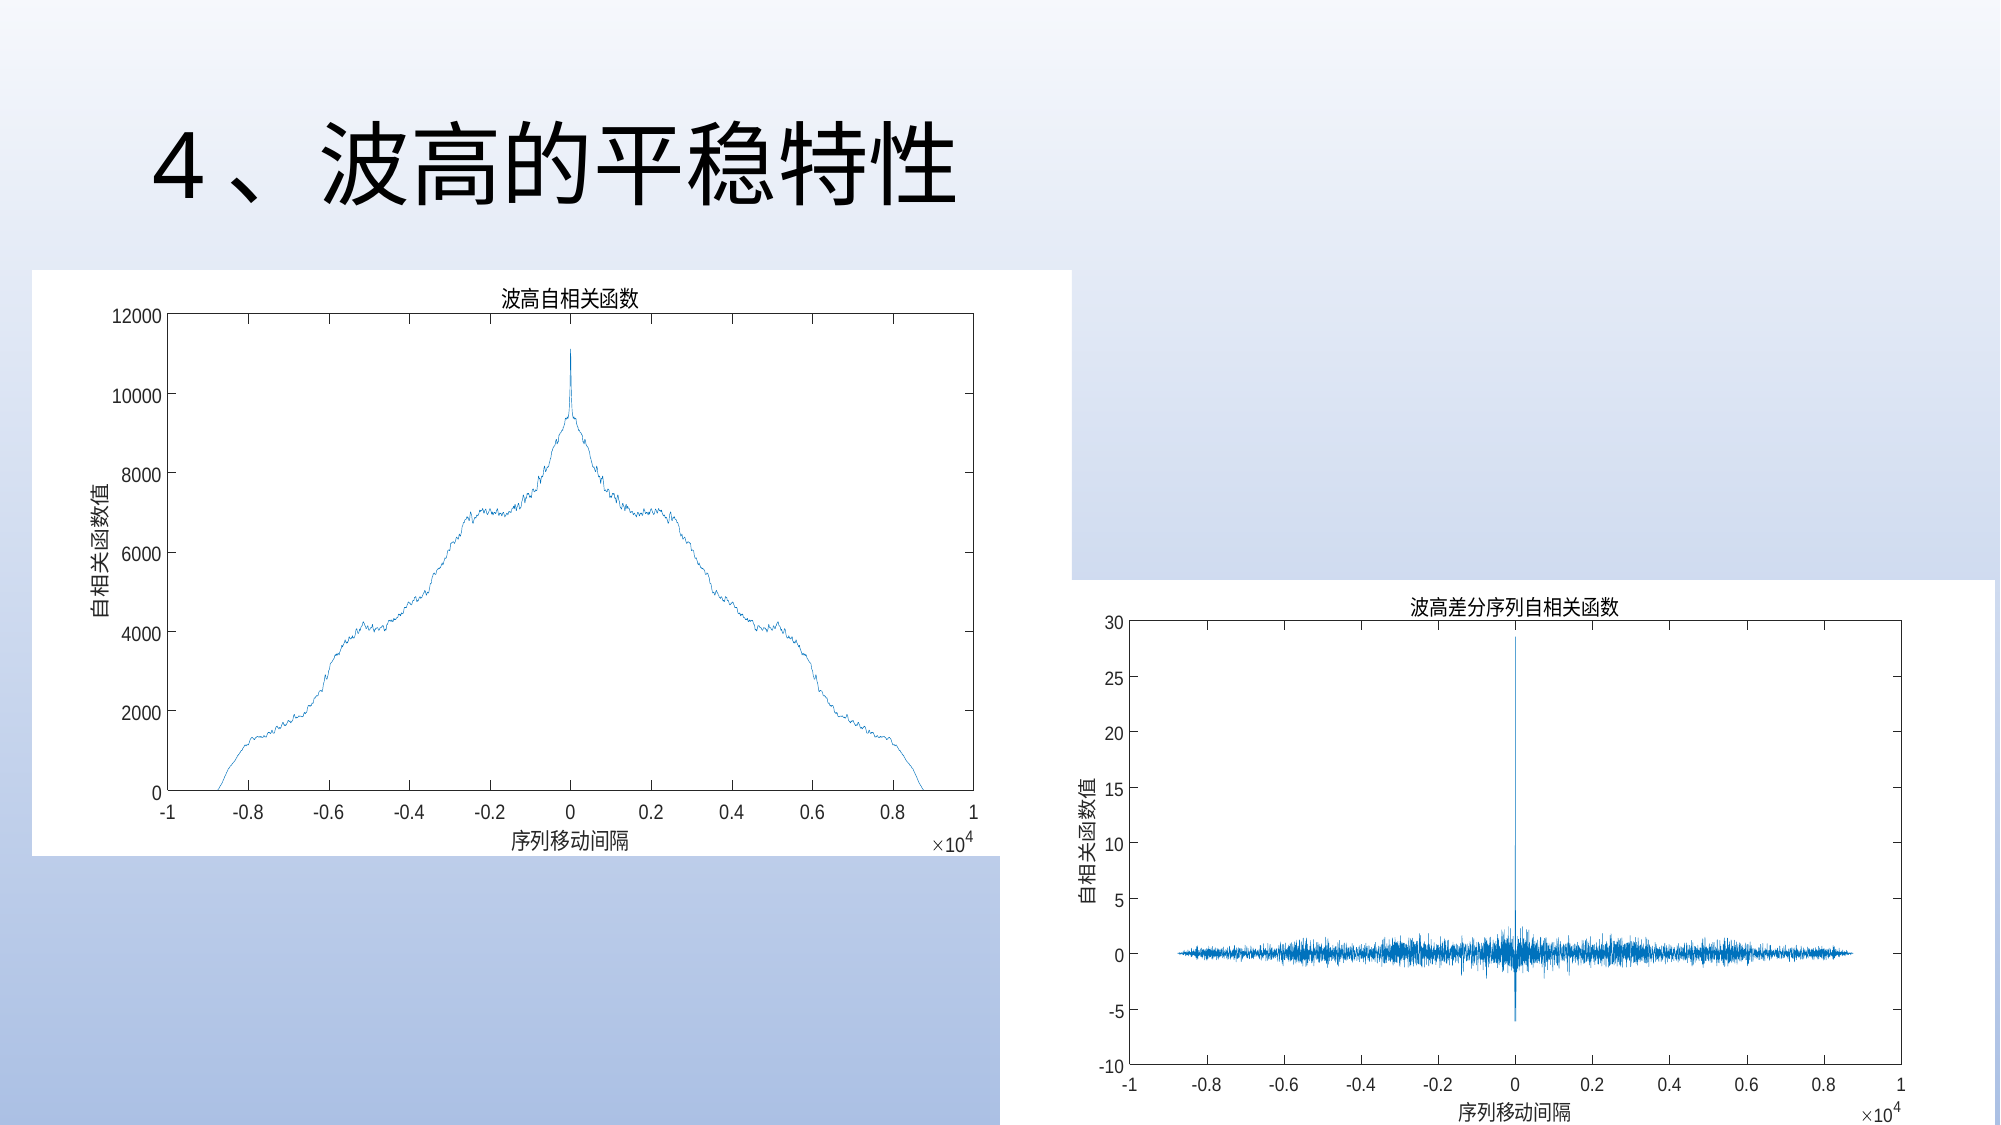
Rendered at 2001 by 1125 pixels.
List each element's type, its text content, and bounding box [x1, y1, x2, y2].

picture [32, 269, 1995, 1125]
title 4、波高的平稳特性 [137, 59, 1863, 278]
